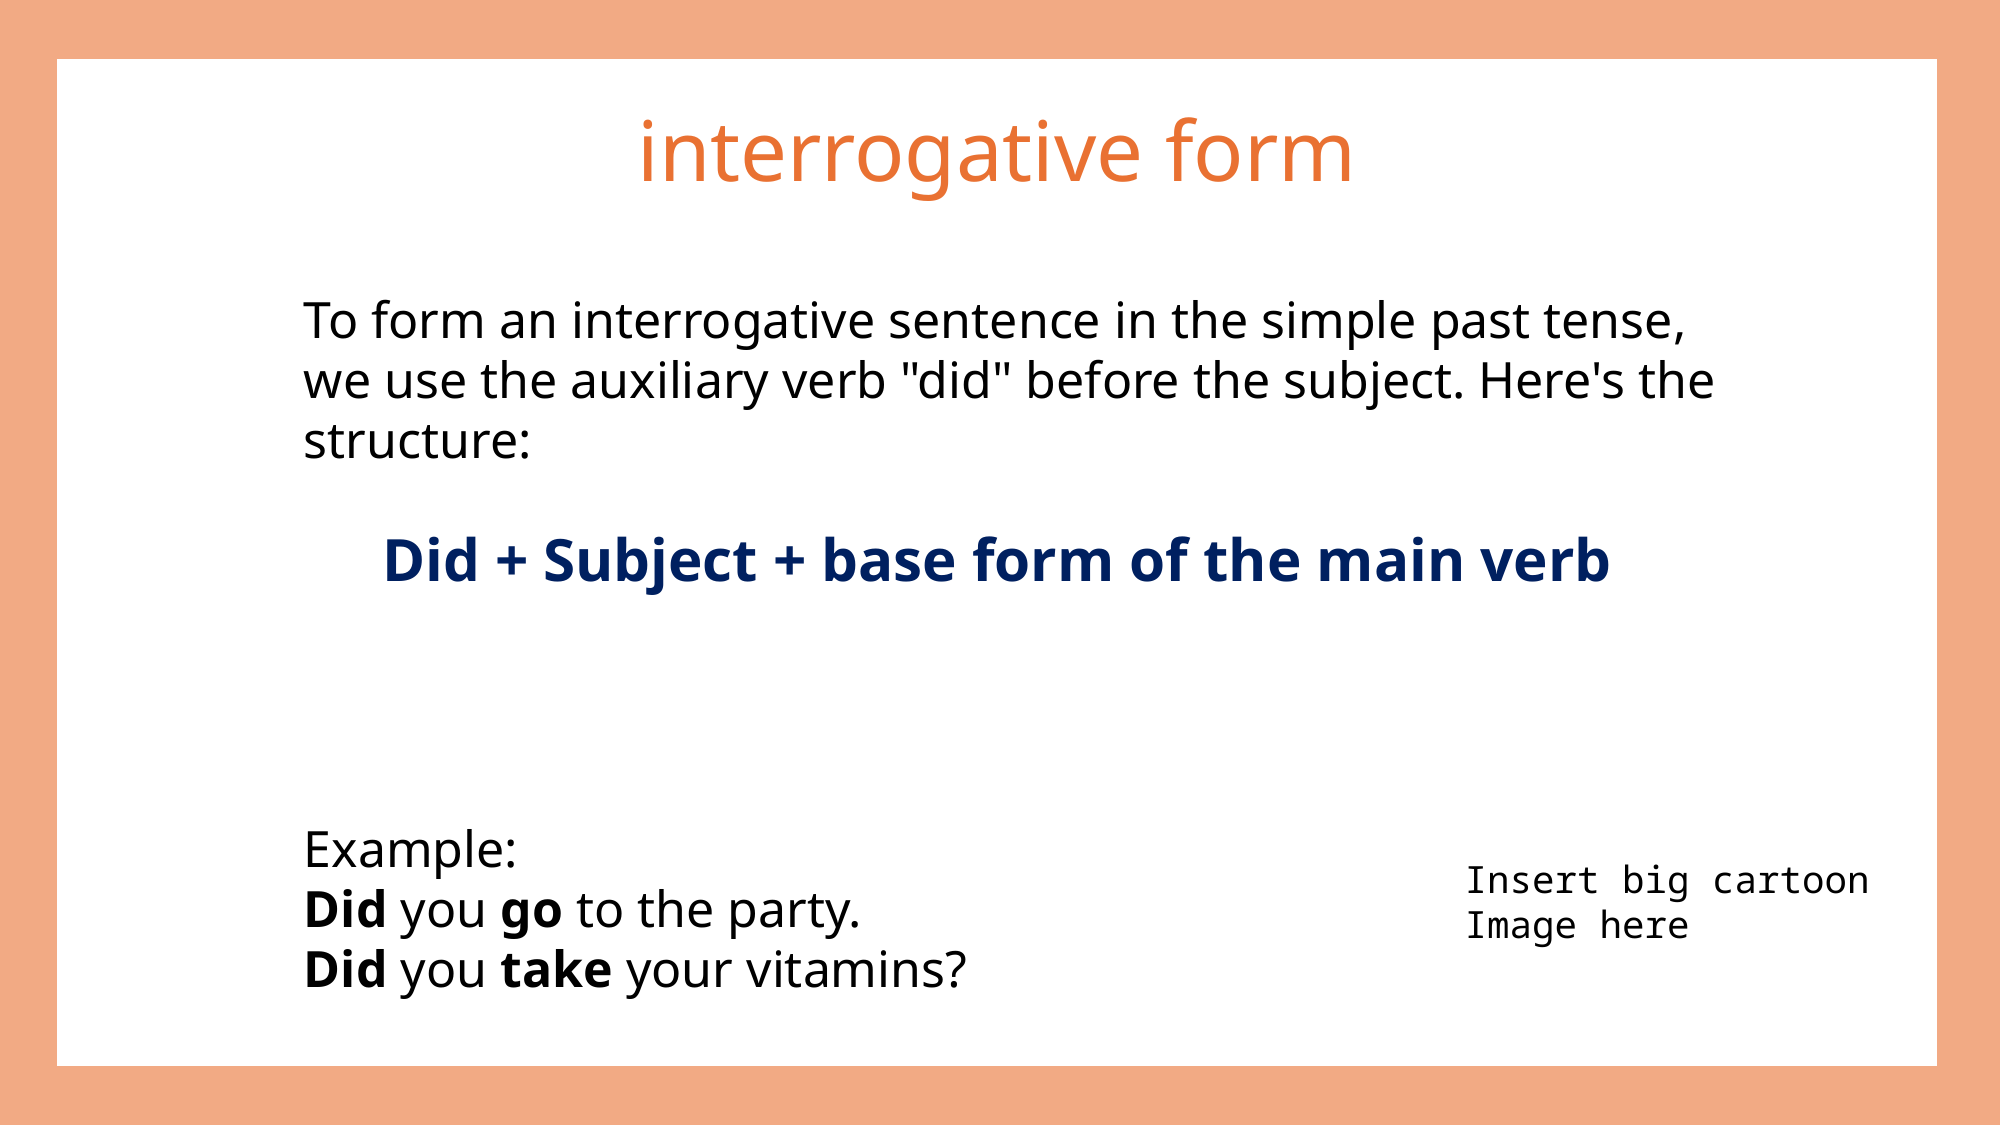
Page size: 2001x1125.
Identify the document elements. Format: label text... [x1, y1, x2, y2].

text_box Did + Subject + base form of the main verb [367, 515, 1627, 601]
text_box To form an interrogative sentence in the simple past tense, we use the auxiliary verb "did" before the subject. Here's the structure: [289, 281, 1771, 476]
text_box [24, 26, 1970, 1098]
text_box Example: Did you go to the party. Did you take your vitamins? [289, 810, 1771, 1006]
text_box Insert big cartoon Image here [1449, 848, 2000, 954]
text_box interrogative form [256, 90, 1738, 205]
